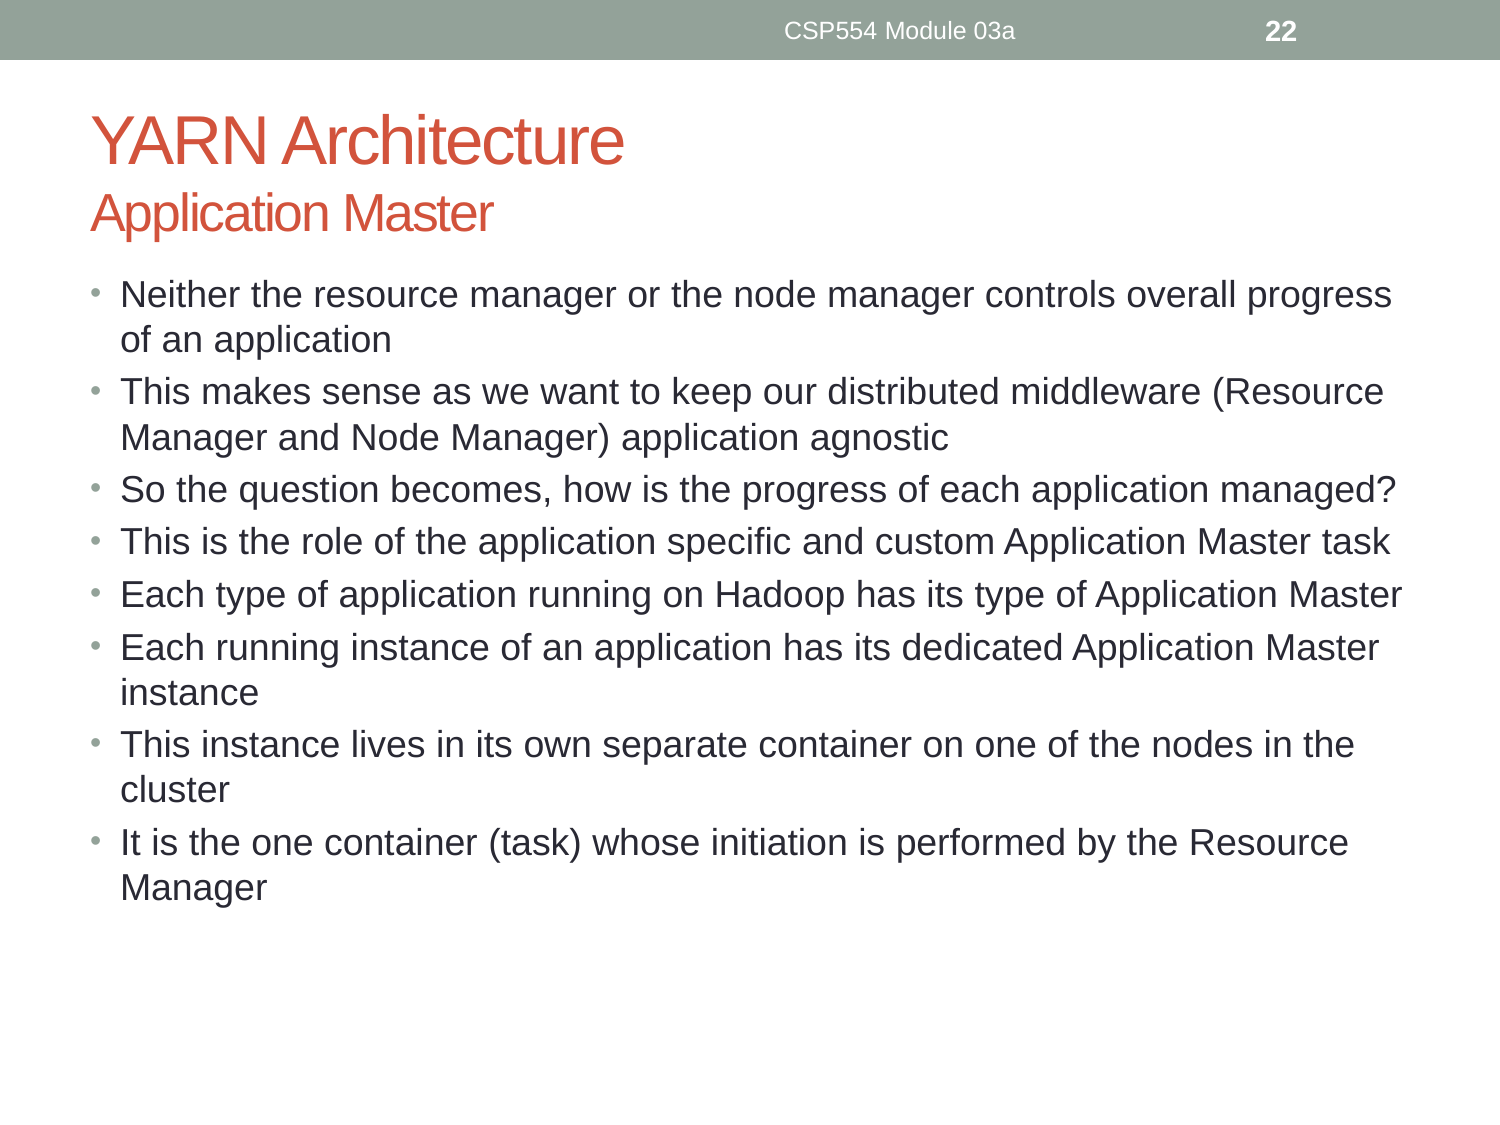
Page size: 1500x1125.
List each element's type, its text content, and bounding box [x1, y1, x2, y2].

list Neither the resource manager or the node manager controls overall progress of an application This makes sense as we want to keep our distributed middleware (Resource Manager and Node Manager) application agnostic So the question becomes, how is the progress of each application managed? This is the role of the application specific and custom Application Master task Each type of application running on Hadoop has its type of Application Master Each running instance of an application has its dedicated Application Master instance This instance lives in its own separate container on one of the nodes in the cluster It is the one container (task) whose initiation is performed by the Resource Manager [75, 262, 1425, 1063]
footer CSP554 Module 03a [562, 3, 1238, 57]
slide_number 22 [1250, 3, 1425, 57]
title YARN Architecture Application Master [75, 87, 1425, 250]
